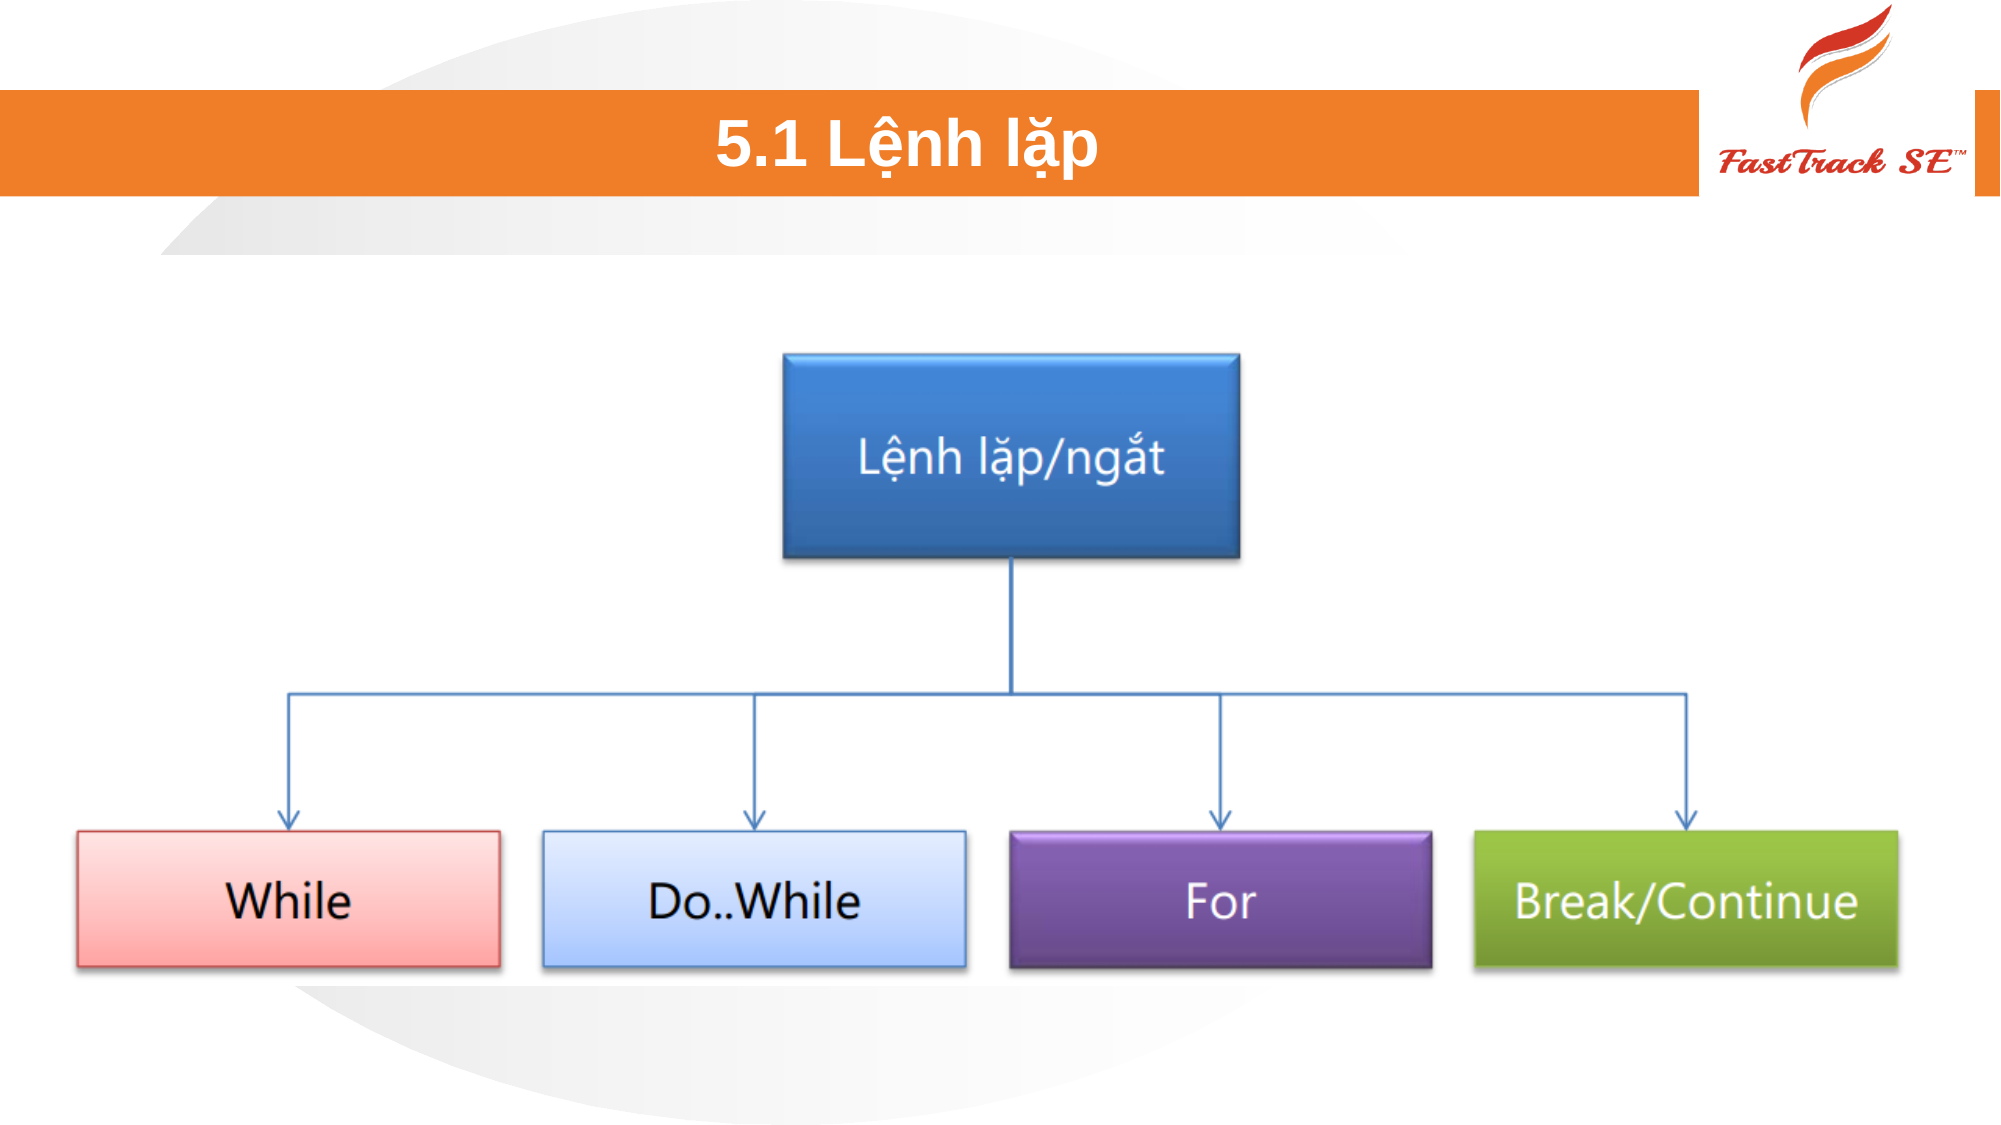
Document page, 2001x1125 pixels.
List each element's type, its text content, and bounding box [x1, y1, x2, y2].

picture [34, 255, 1937, 986]
picture [1700, 0, 1975, 192]
title 5.1 Lệnh lặp [249, 99, 1567, 180]
